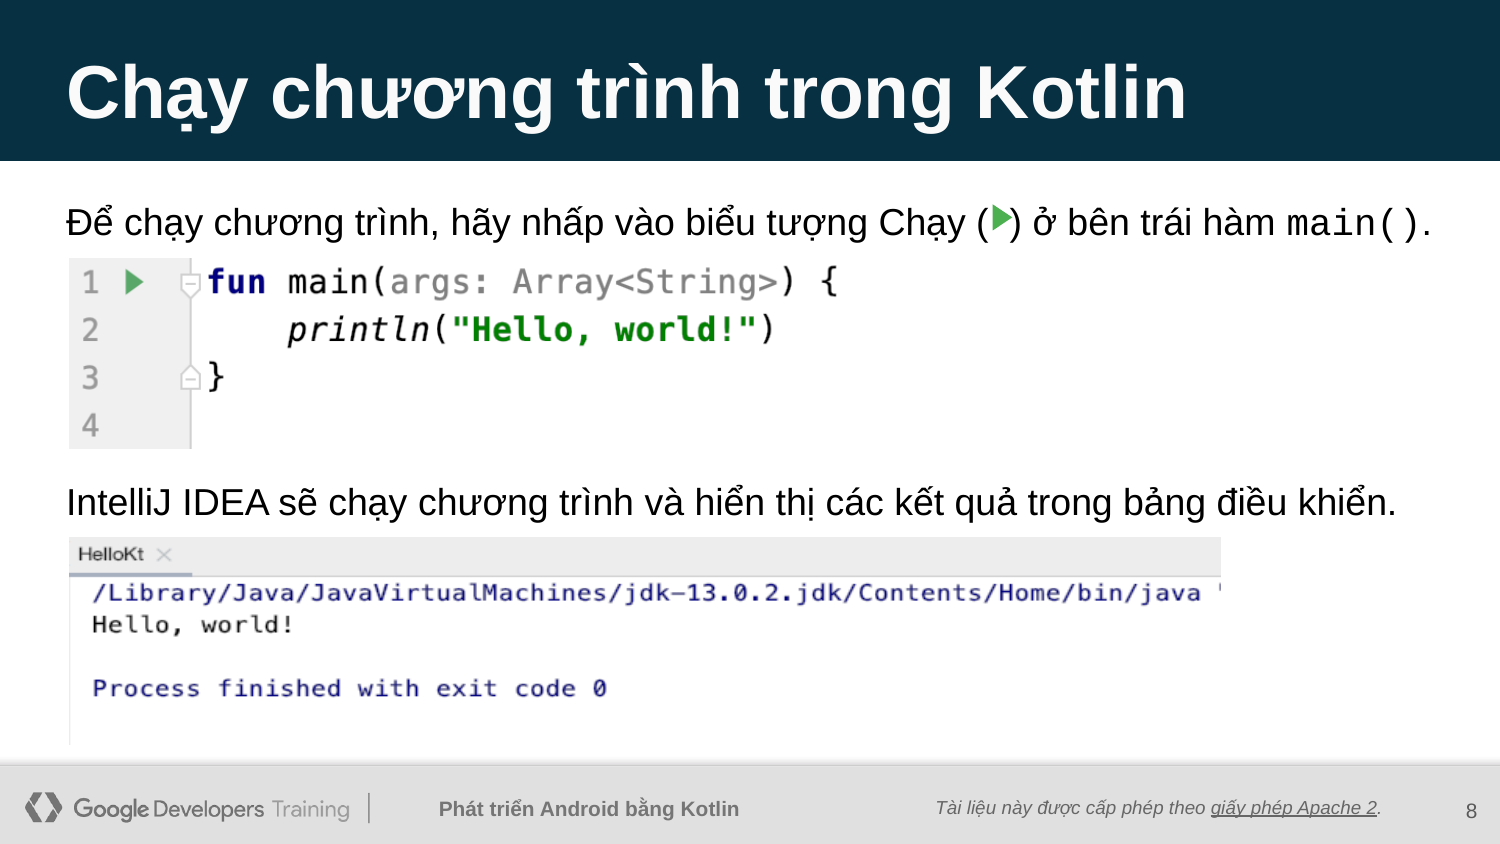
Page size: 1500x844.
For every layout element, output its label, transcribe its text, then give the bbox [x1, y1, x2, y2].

title Chạy chương trình trong Kotlin [51, 28, 1449, 122]
picture [0, 161, 1500, 844]
list Để chạy chương trình, hãy nhấp vào biểu tượng Chạy ( ) ở bên trái hàm main(). IntelliJ IDEA sẽ chạy chương trình và hiển thị các kết quả trong bảng điều khiển. [51, 176, 1476, 701]
text_box [992, 204, 1013, 231]
slide_number 8 [1402, 777, 1493, 842]
